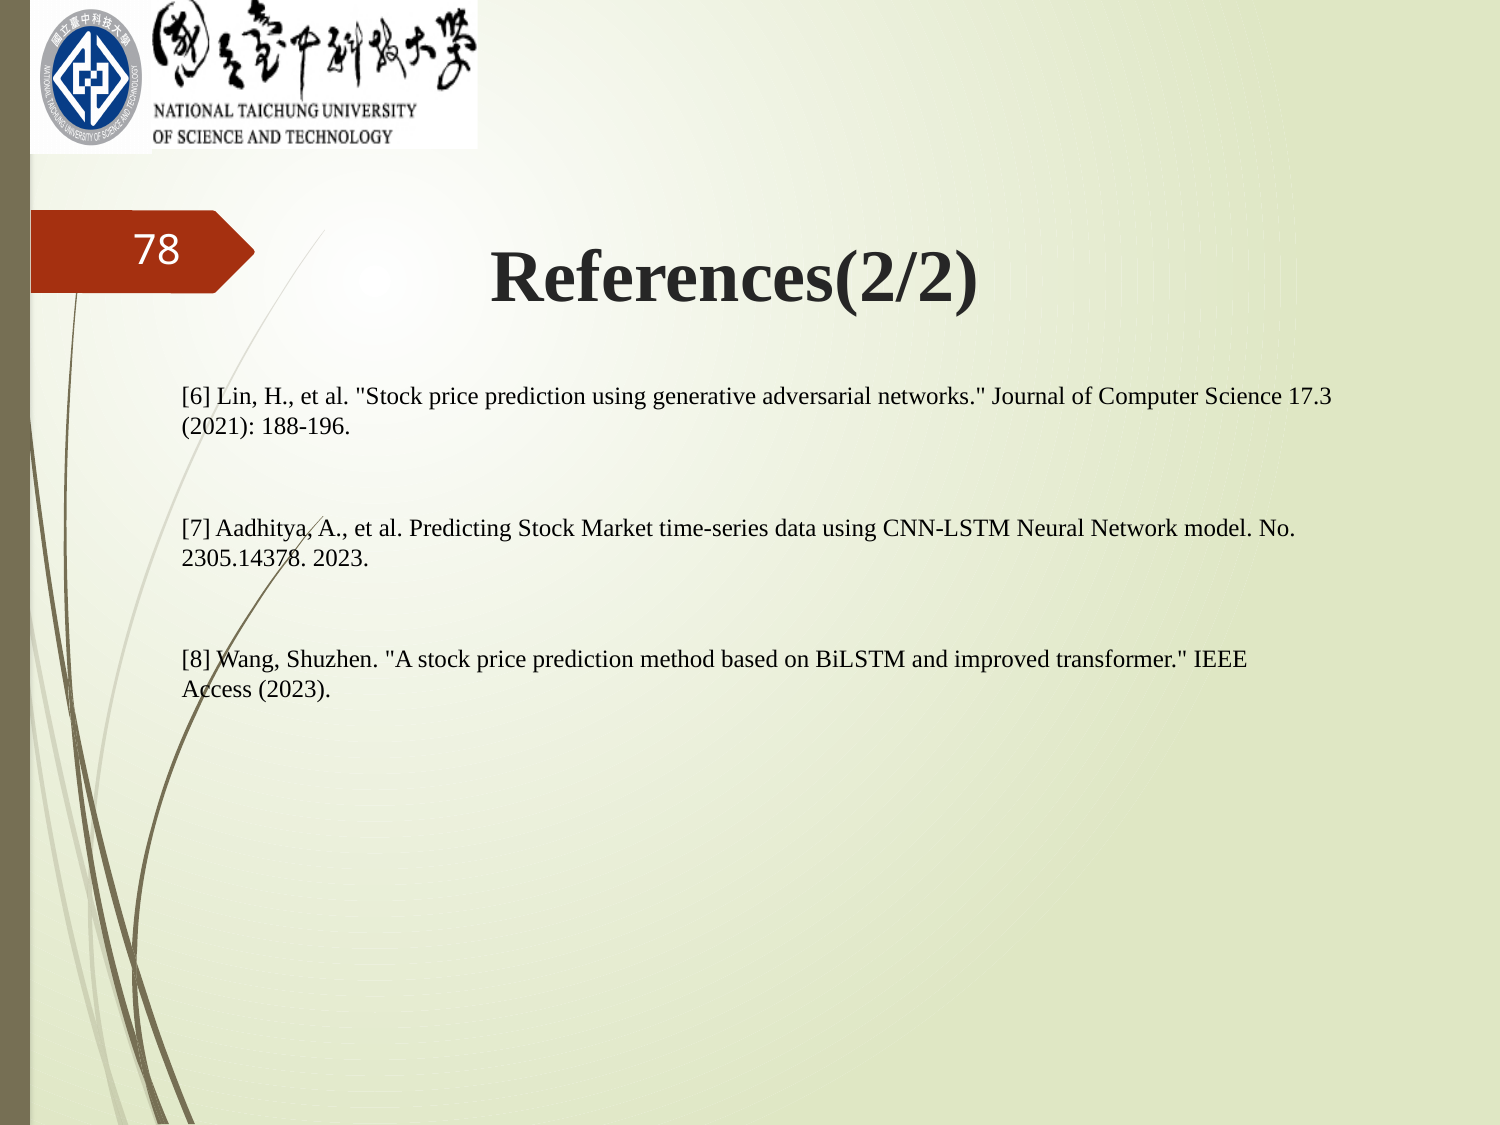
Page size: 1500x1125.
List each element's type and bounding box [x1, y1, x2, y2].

text_box [145, 221, 1380, 1029]
slide_number [99, 221, 196, 282]
picture [30, 0, 478, 154]
